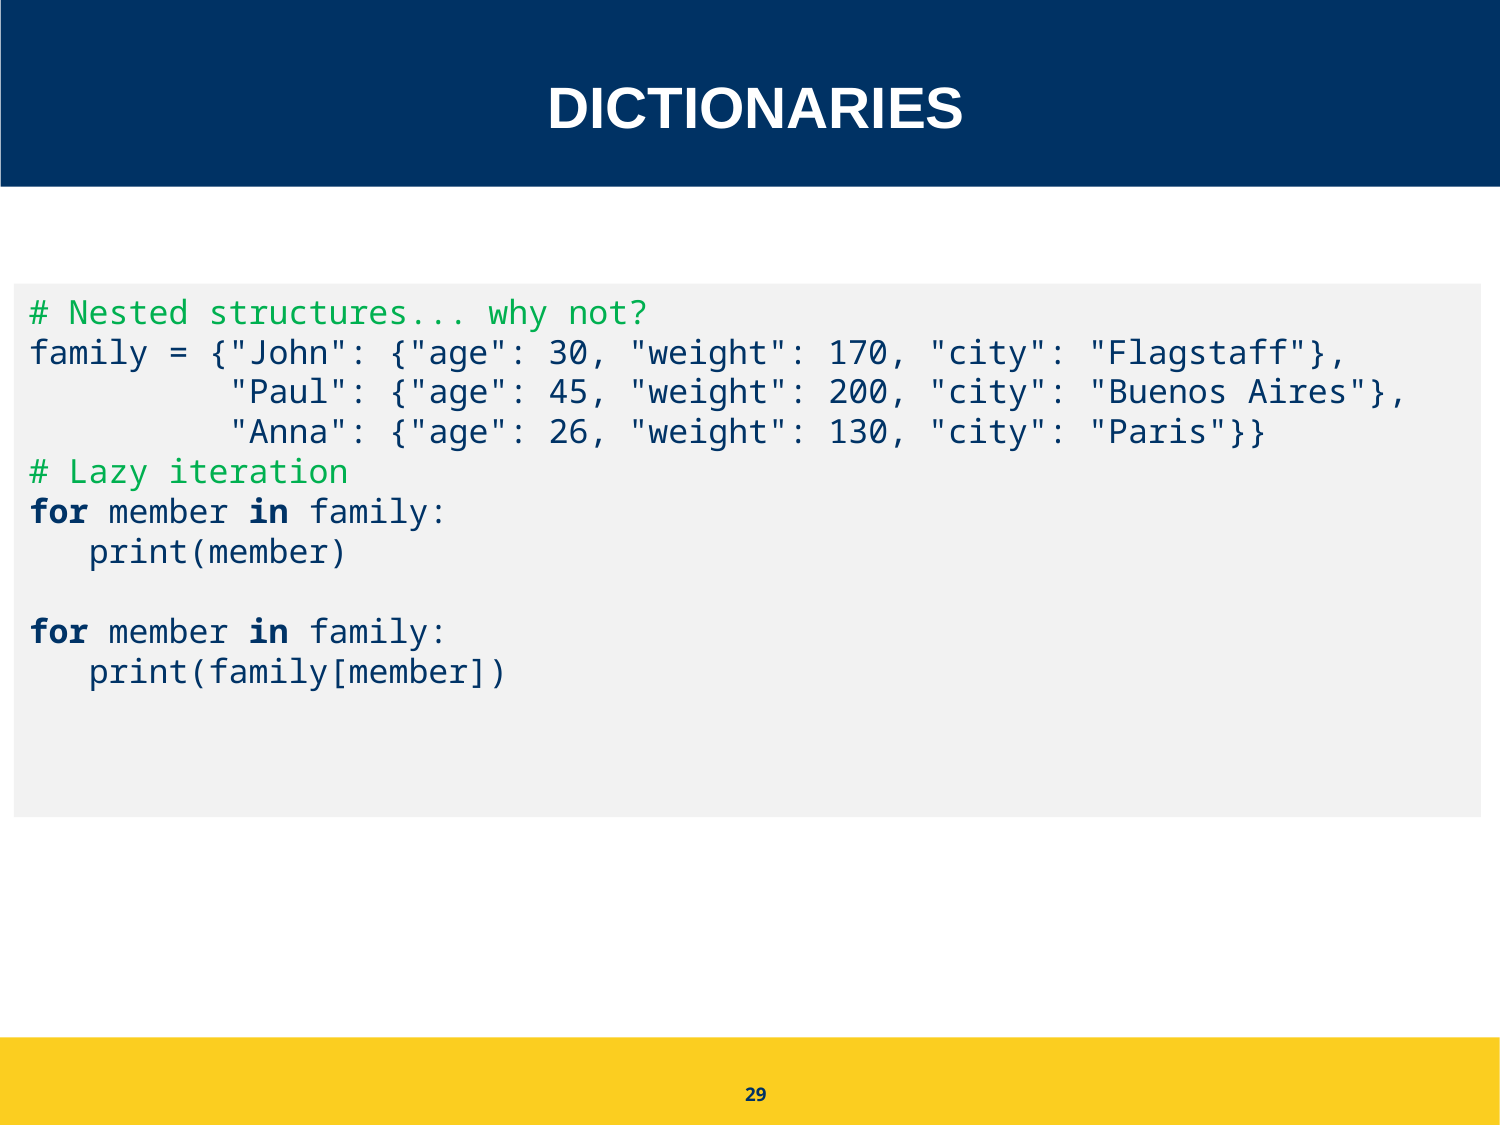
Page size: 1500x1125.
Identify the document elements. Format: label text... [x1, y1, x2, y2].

text_box # Nested structures... why not? family = {"John": {"age": 30, "weight": 170, "city": "Flagstaff"}, "Paul": {"age": 45, "weight": 200, "city": "Buenos Aires"}, "Anna": {"age": 26, "weight": 130, "city": "Paris"}} # Lazy iteration for member in family: print(member) for member in family: print(family[member]) [13, 283, 1481, 818]
title Dictionaries [74, 23, 1438, 187]
slide_number 29 [599, 1074, 913, 1125]
